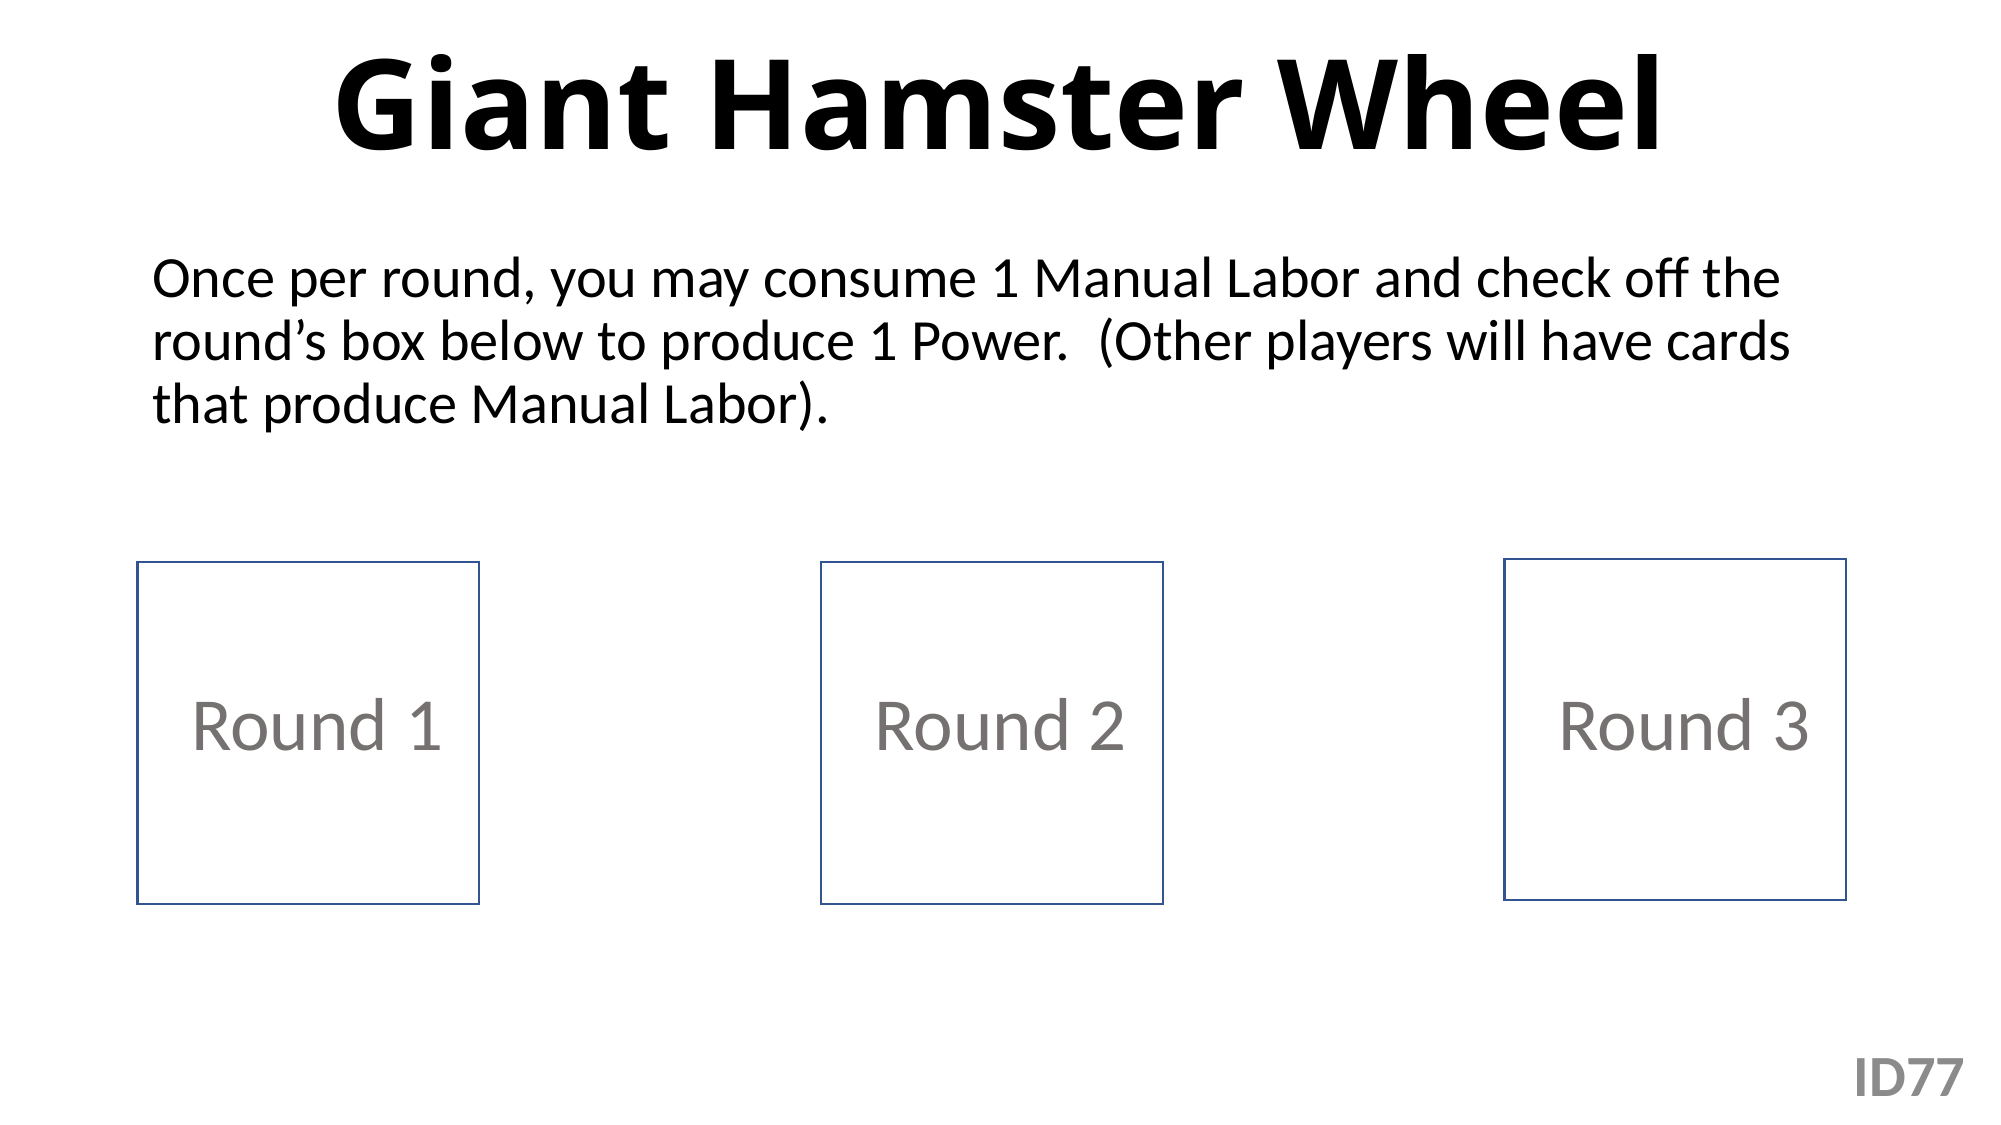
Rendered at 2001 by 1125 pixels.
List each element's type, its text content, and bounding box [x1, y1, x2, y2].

list Once per round, you may consume 1 Manual Labor and check off the round’s box below to produce 1 Power. (Other players will have cards that produce Manual Labor). [137, 239, 1863, 471]
text_box [820, 561, 1164, 905]
text_box Round 2 [860, 667, 1163, 773]
slide_number 77 [1530, 1042, 1981, 1103]
text_box Round 1 [176, 667, 480, 773]
title Giant Hamster Wheel [137, 0, 1863, 218]
text_box [1503, 558, 1847, 901]
text_box Round 3 [1543, 667, 1847, 773]
text_box [136, 561, 480, 905]
